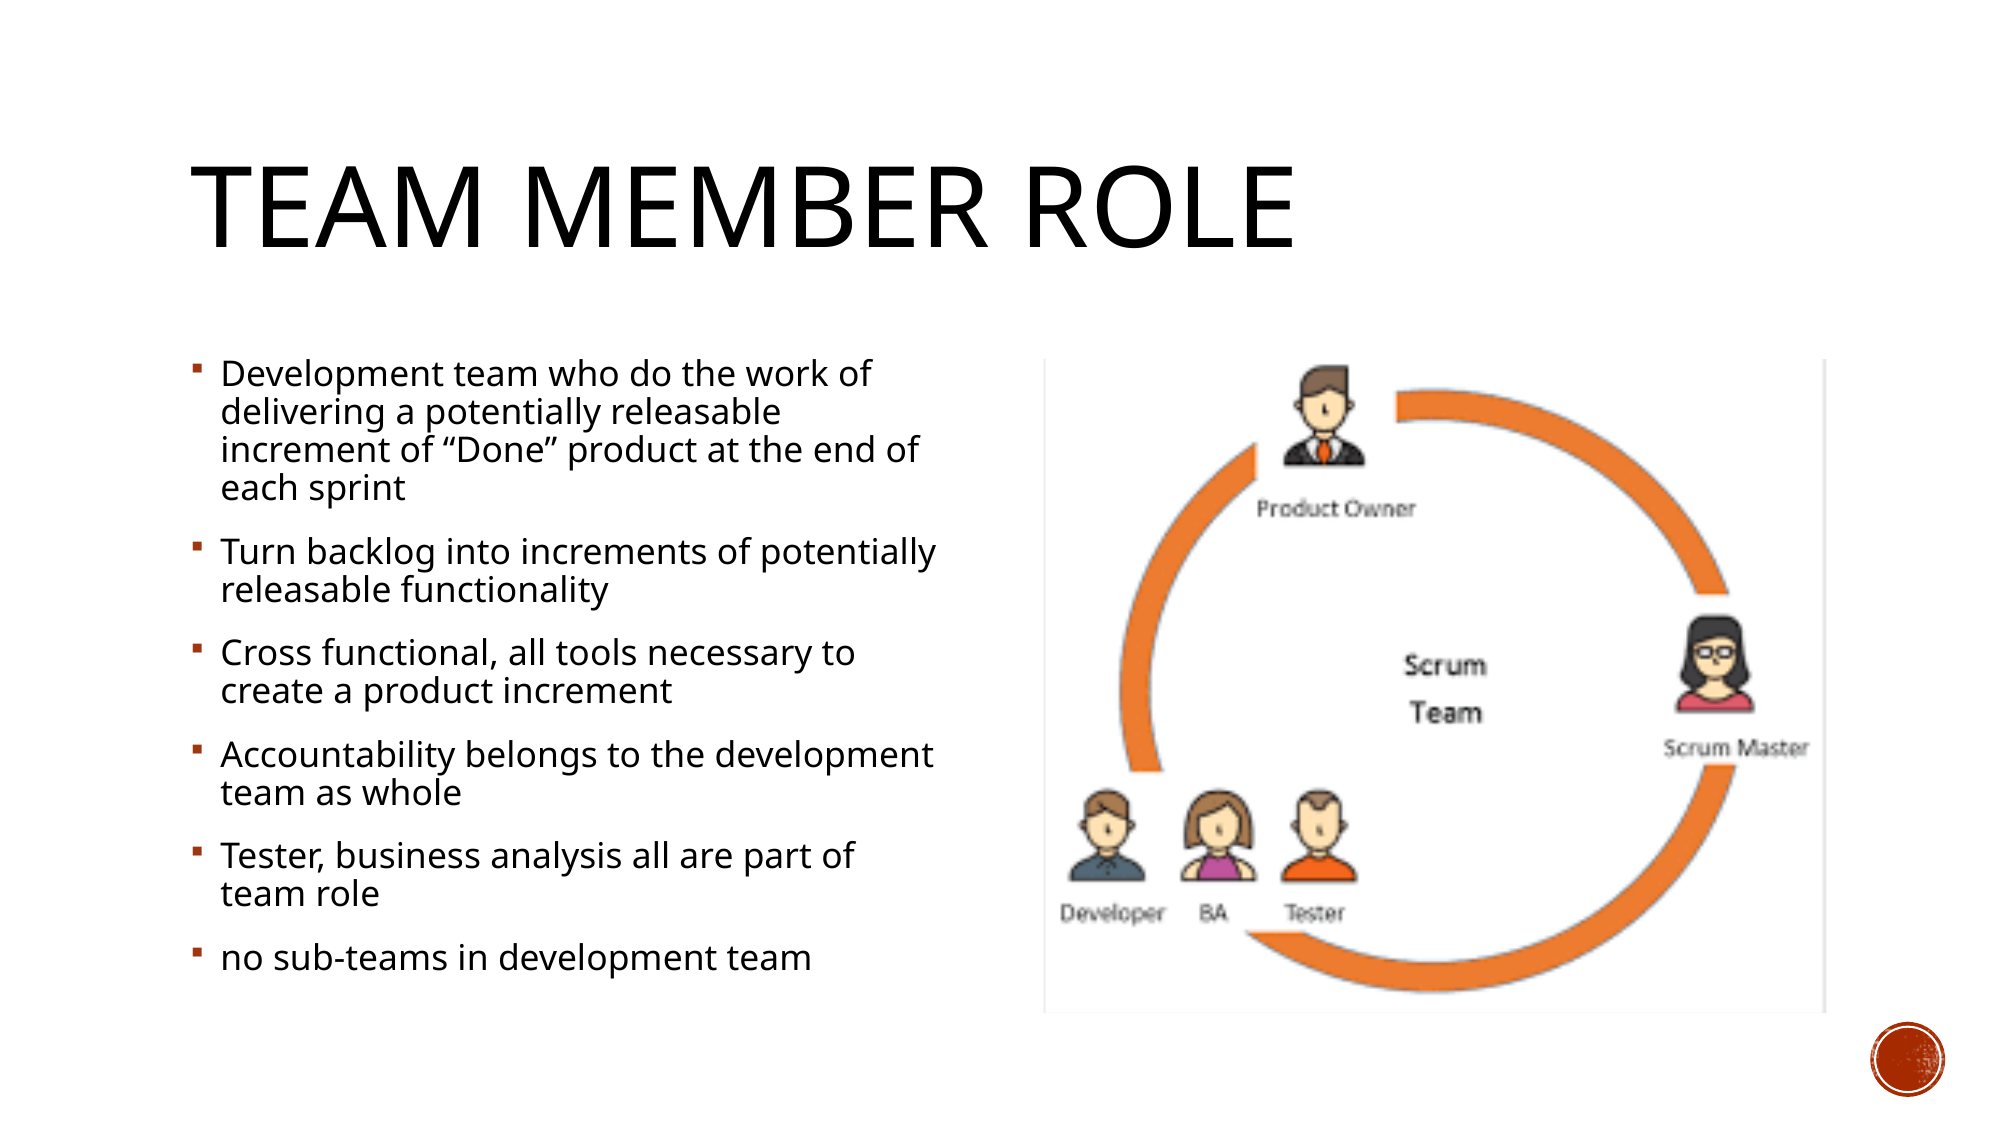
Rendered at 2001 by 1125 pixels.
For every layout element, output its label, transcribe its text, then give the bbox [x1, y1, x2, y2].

title Team member role [175, 79, 1826, 344]
list Development team who do the work of delivering a potentially releasable increment of “Done” product at the end of each sprint Turn backlog into increments of potentially releasable functionality Cross functional, all tools necessary to create a product increment Accountability belongs to the development team as whole Tester, business analysis all are part of team role no sub-teams in development team [175, 348, 957, 1013]
picture [1043, 359, 1827, 1013]
